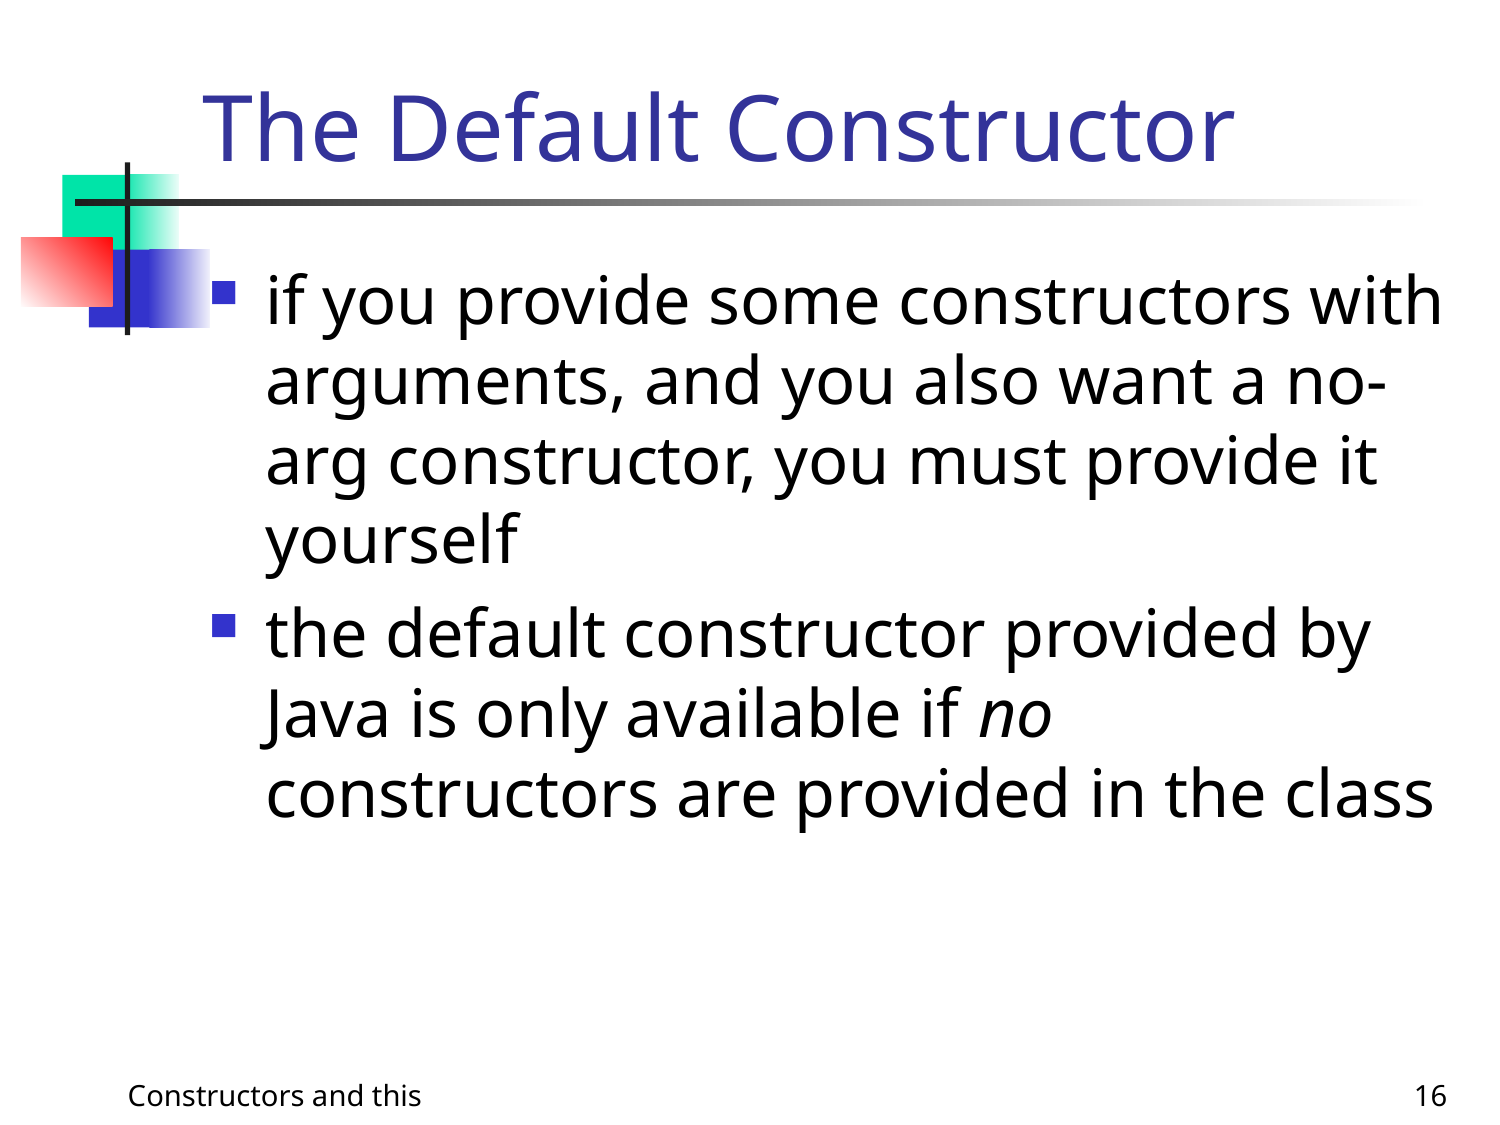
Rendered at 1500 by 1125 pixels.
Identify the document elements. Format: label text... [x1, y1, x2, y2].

footer Constructors and this [37, 1049, 513, 1125]
slide_number 16 [1149, 1049, 1463, 1125]
list if you provide some constructors with arguments, and you also want a no-arg constructor, you must provide it yourself the default constructor provided by Java is only available if no constructors are provided in the class [193, 249, 1470, 1007]
title The Default Constructor [187, 0, 1467, 188]
